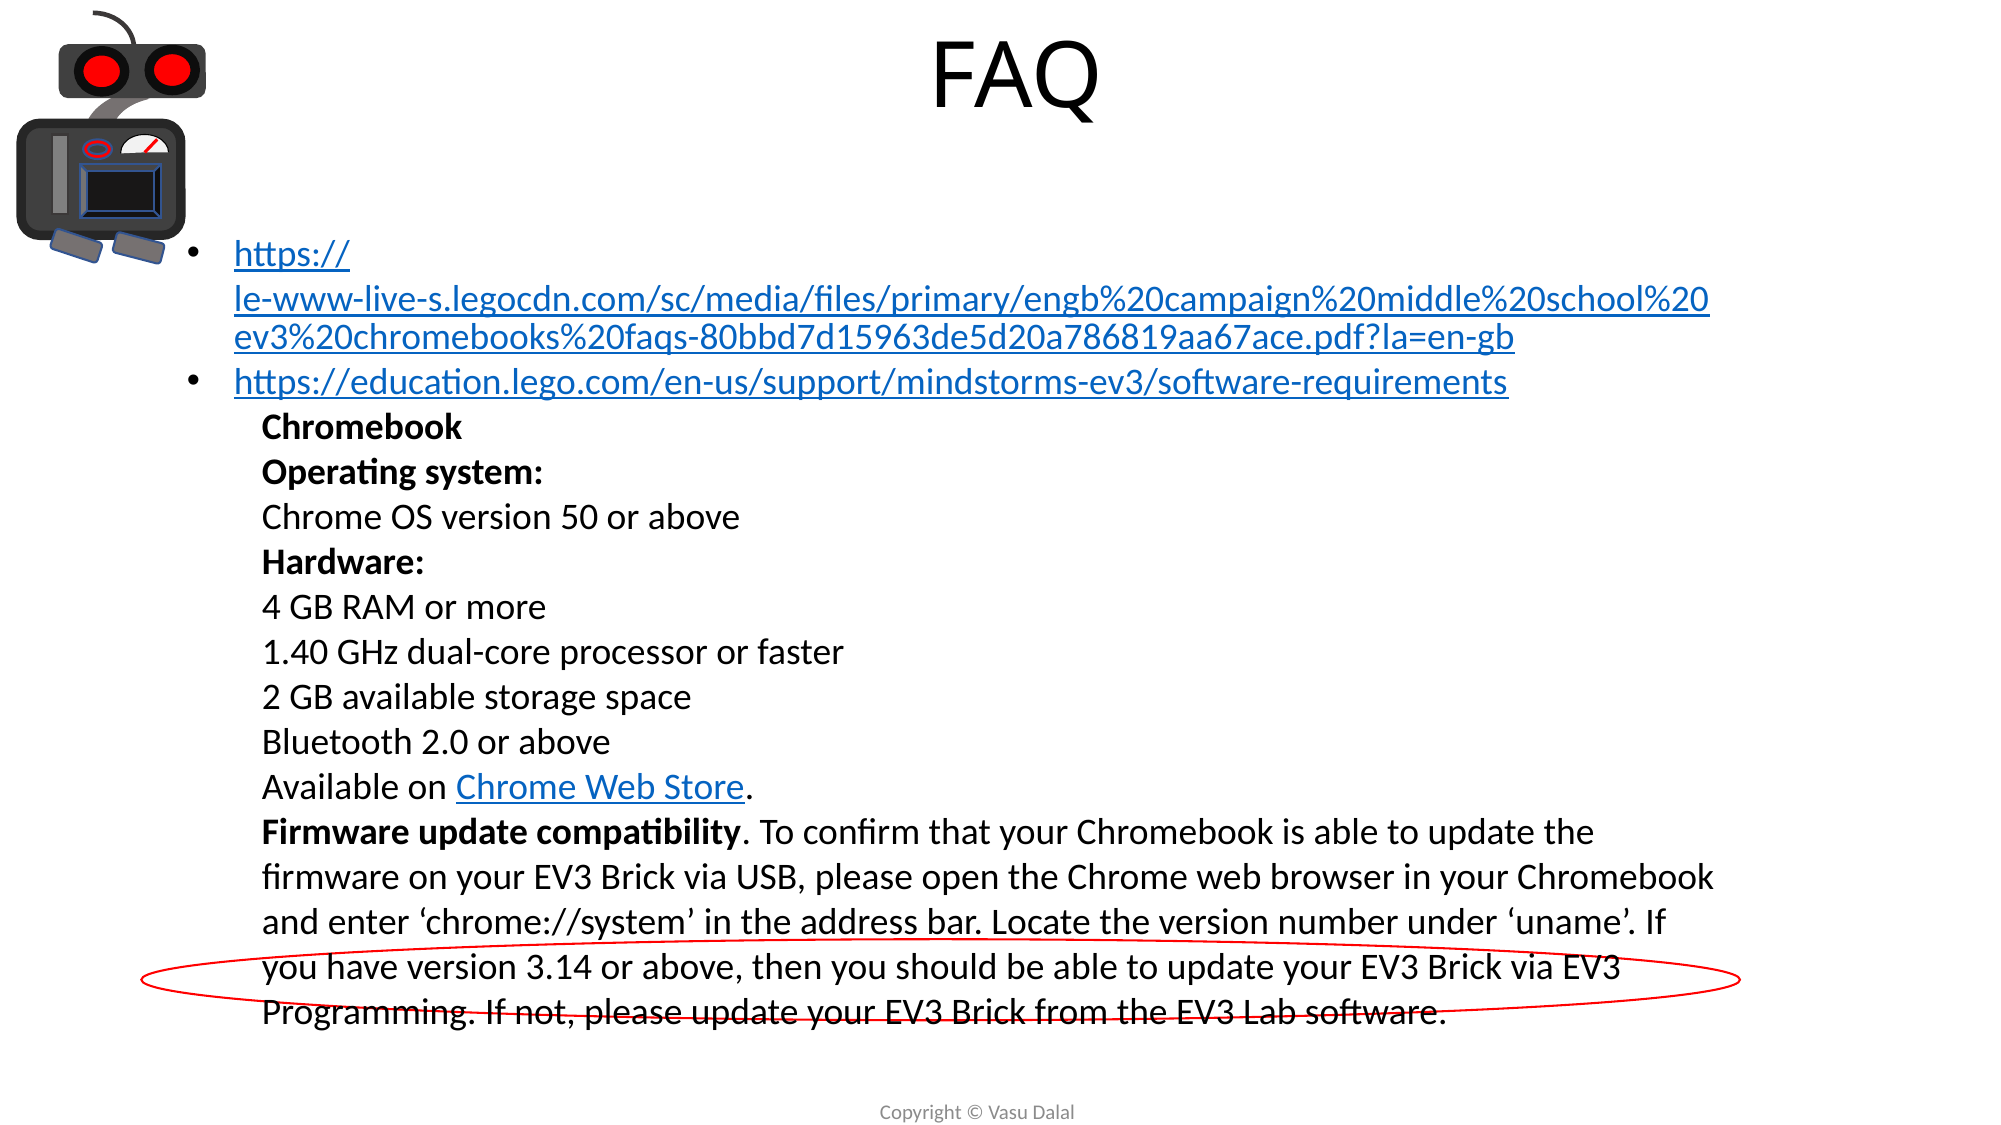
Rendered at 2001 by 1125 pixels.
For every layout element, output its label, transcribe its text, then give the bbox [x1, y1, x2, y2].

text_box https://le-www-live-s.legocdn.com/sc/media/files/primary/engb%20campaign%20middle%20school%20ev3%20chromebooks%20faqs-80bbd7d15963de5d20a786819aa67ace.pdf?la=en-gb https://education.lego.com/en-us/support/mindstorms-ev3/software-requirements Chromebook Operating system: Chrome OS version 50 or above Hardware: 4 GB RAM or more 1.40 GHz dual-core processor or faster 2 GB available storage space Bluetooth 2.0 or above Available on Chrome Web Store. Firmware update compatibility. To confirm that your Chromebook is able to update the firmware on your EV3 Brick via USB, please open the Chrome web browser in your Chromebook and enter ‘chrome://system’ in the address bar. Locate the version number under ‘uname’. If you have version 3.14 or above, then you should be able to update your EV3 Brick via EV3 Programming. If not, please update your EV3 Brick from the EV3 Lab software. [172, 221, 1743, 1047]
text_box [140, 967, 172, 992]
title FAQ [153, 0, 1879, 187]
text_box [21, 12, 205, 259]
footer Copyright © Vasu Dalal [676, 1096, 1279, 1125]
